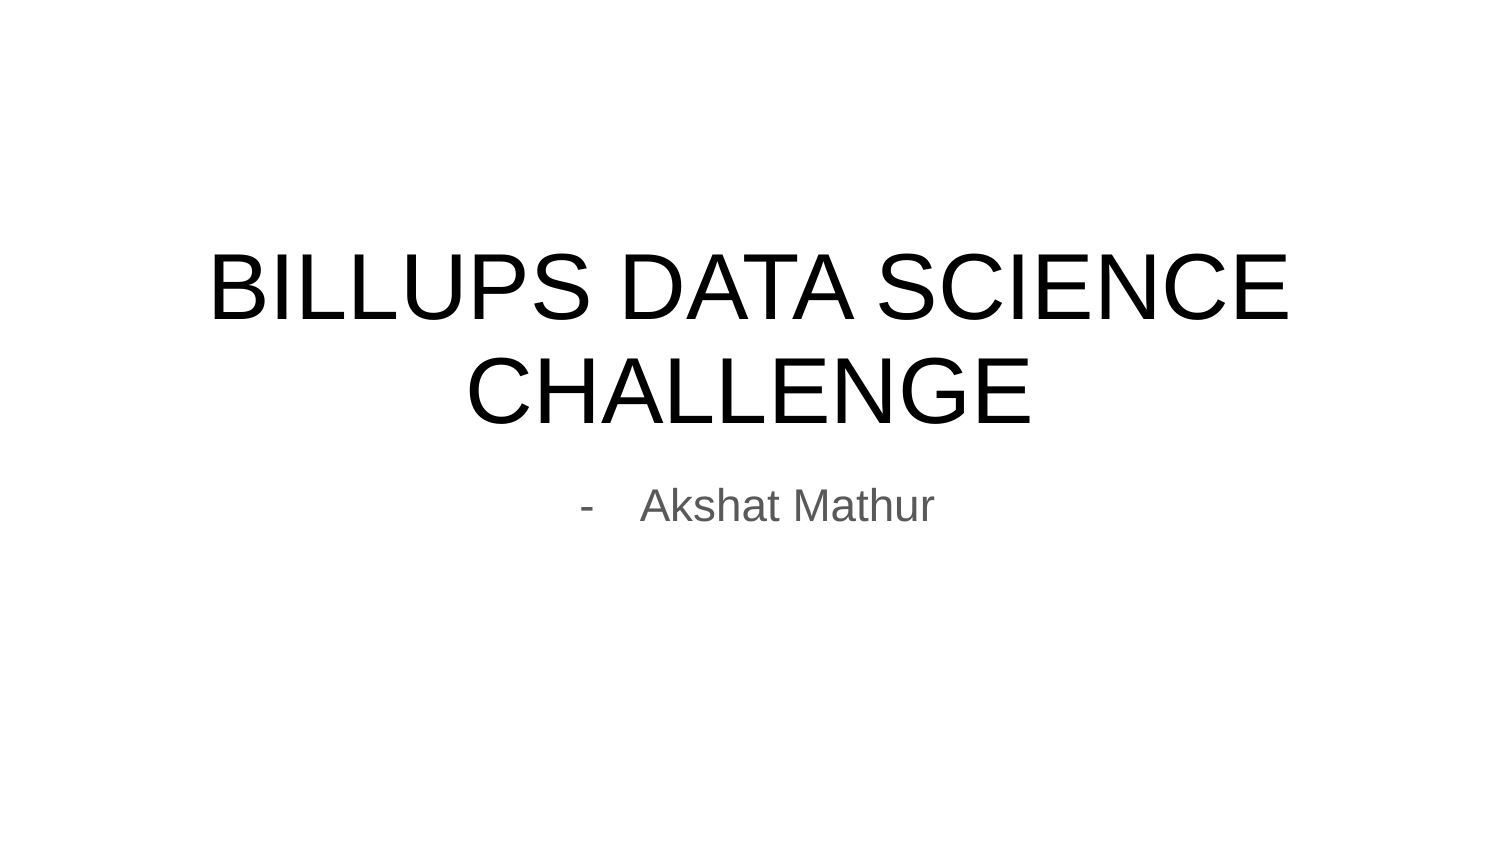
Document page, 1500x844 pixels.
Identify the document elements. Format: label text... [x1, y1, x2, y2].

title BILLUPS DATA SCIENCE CHALLENGE [51, 122, 1449, 459]
subtitle Akshat Mathur [51, 464, 1449, 595]
